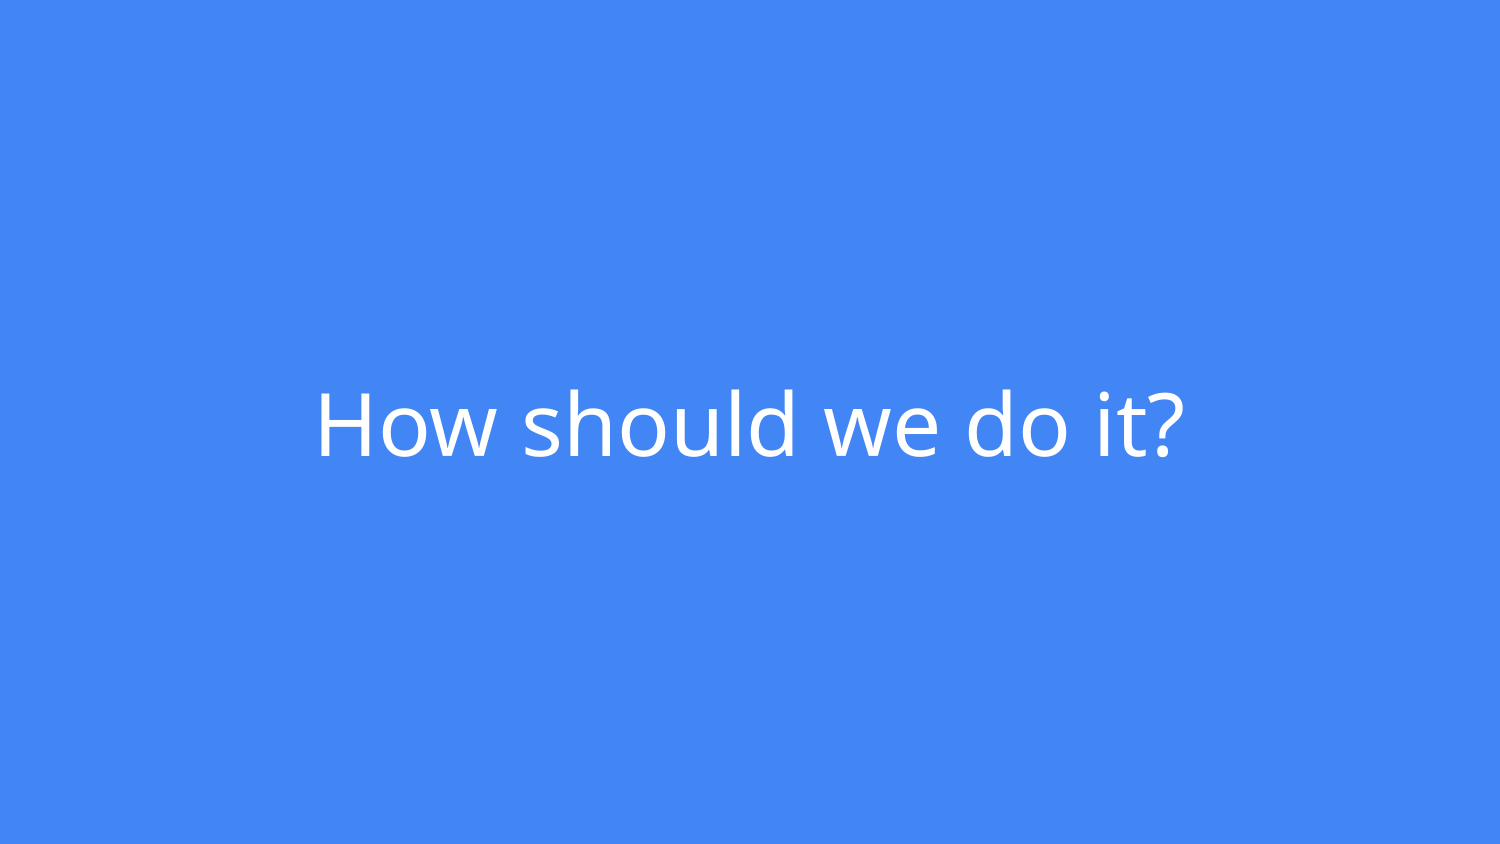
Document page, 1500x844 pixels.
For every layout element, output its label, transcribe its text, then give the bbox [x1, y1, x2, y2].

title How should we do it? [75, 338, 1425, 505]
